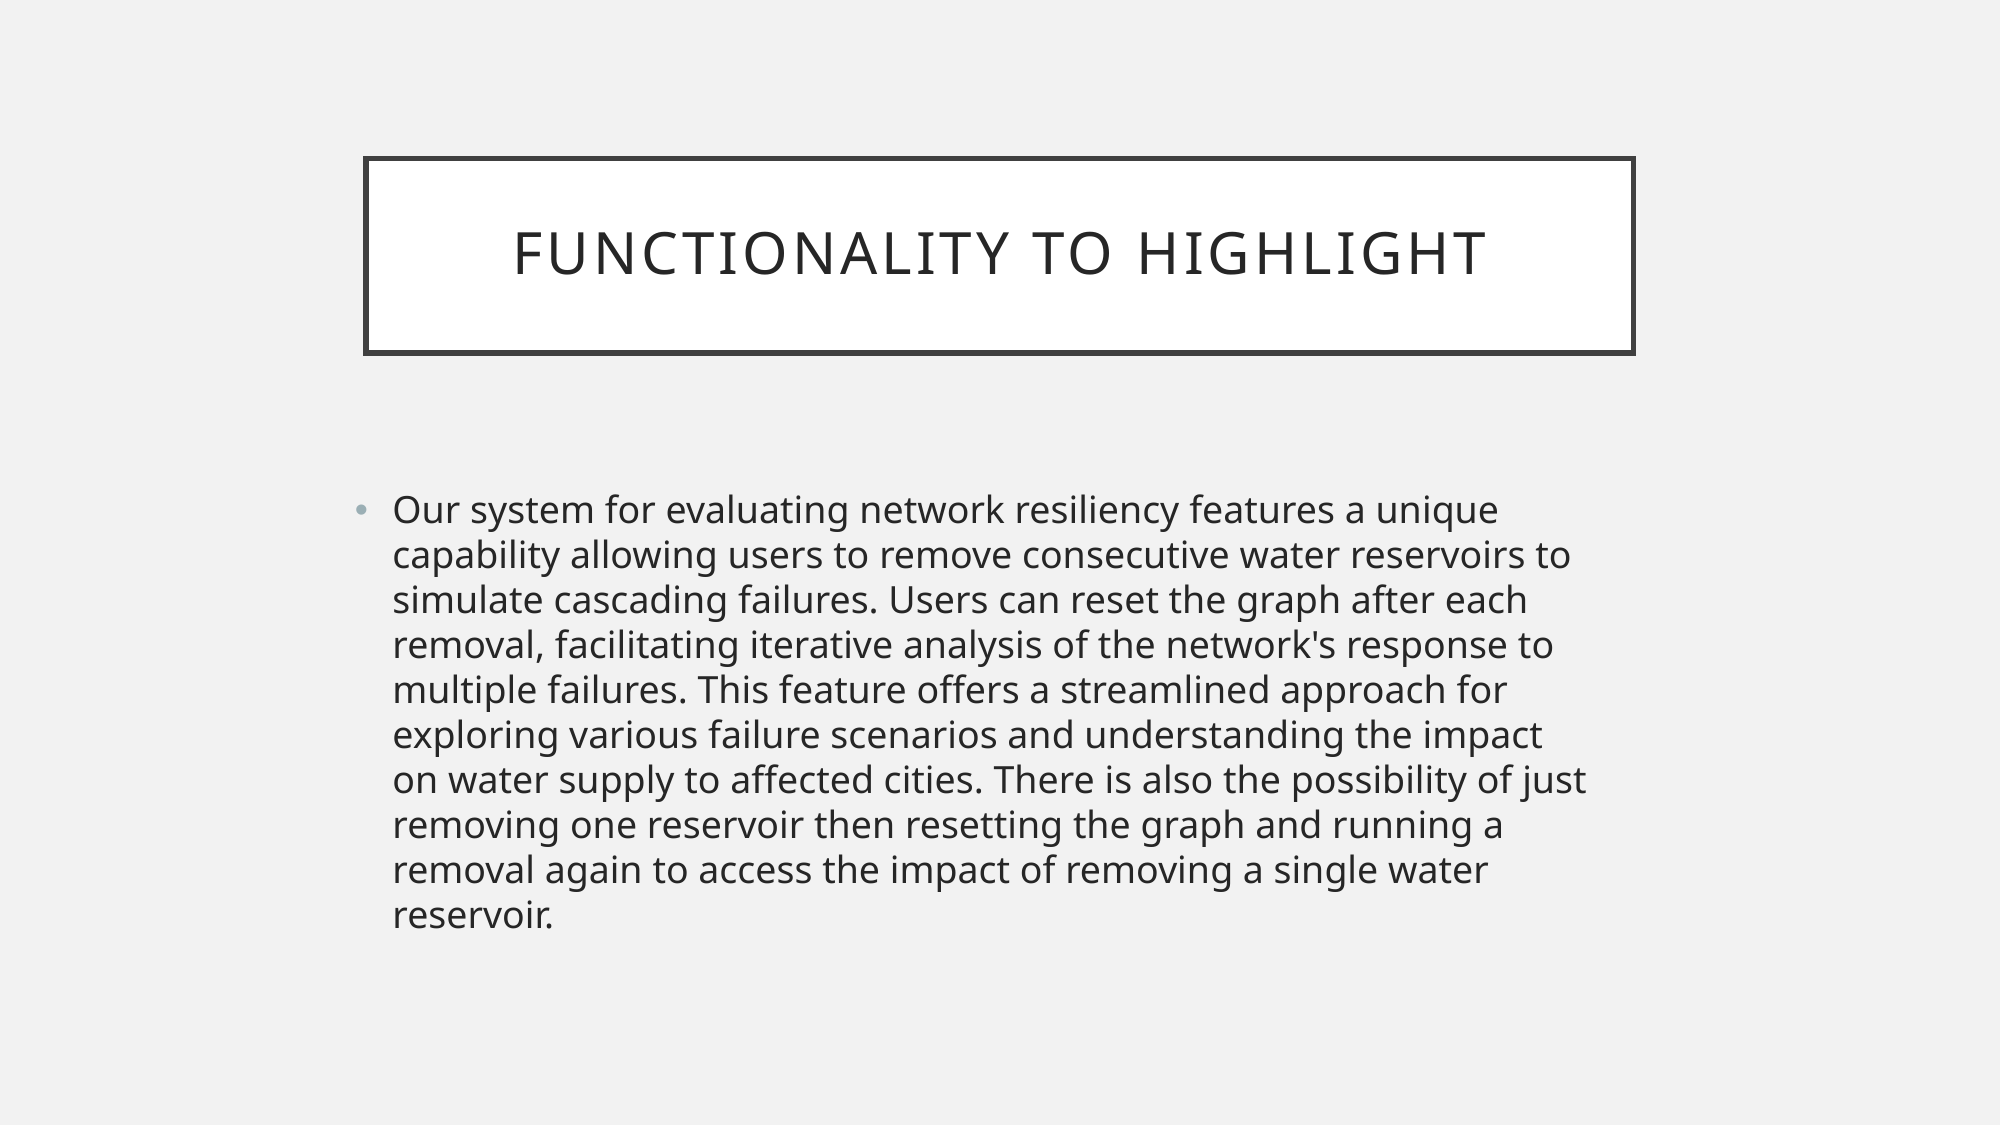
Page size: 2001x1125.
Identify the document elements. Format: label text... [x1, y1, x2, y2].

title Functionality to highlight [366, 158, 1634, 354]
text_box Our system for evaluating network resiliency features a unique capability allowing users to remove consecutive water reservoirs to simulate cascading failures. Users can reset the graph after each removal, facilitating iterative analysis of the network's response to multiple failures. This feature offers a streamlined approach for exploring various failure scenarios and understanding the impact on water supply to affected cities. There is also the possibility of just removing one reservoir then resetting the graph and running a removal again to access the impact of removing a single water reservoir. [339, 479, 1608, 988]
